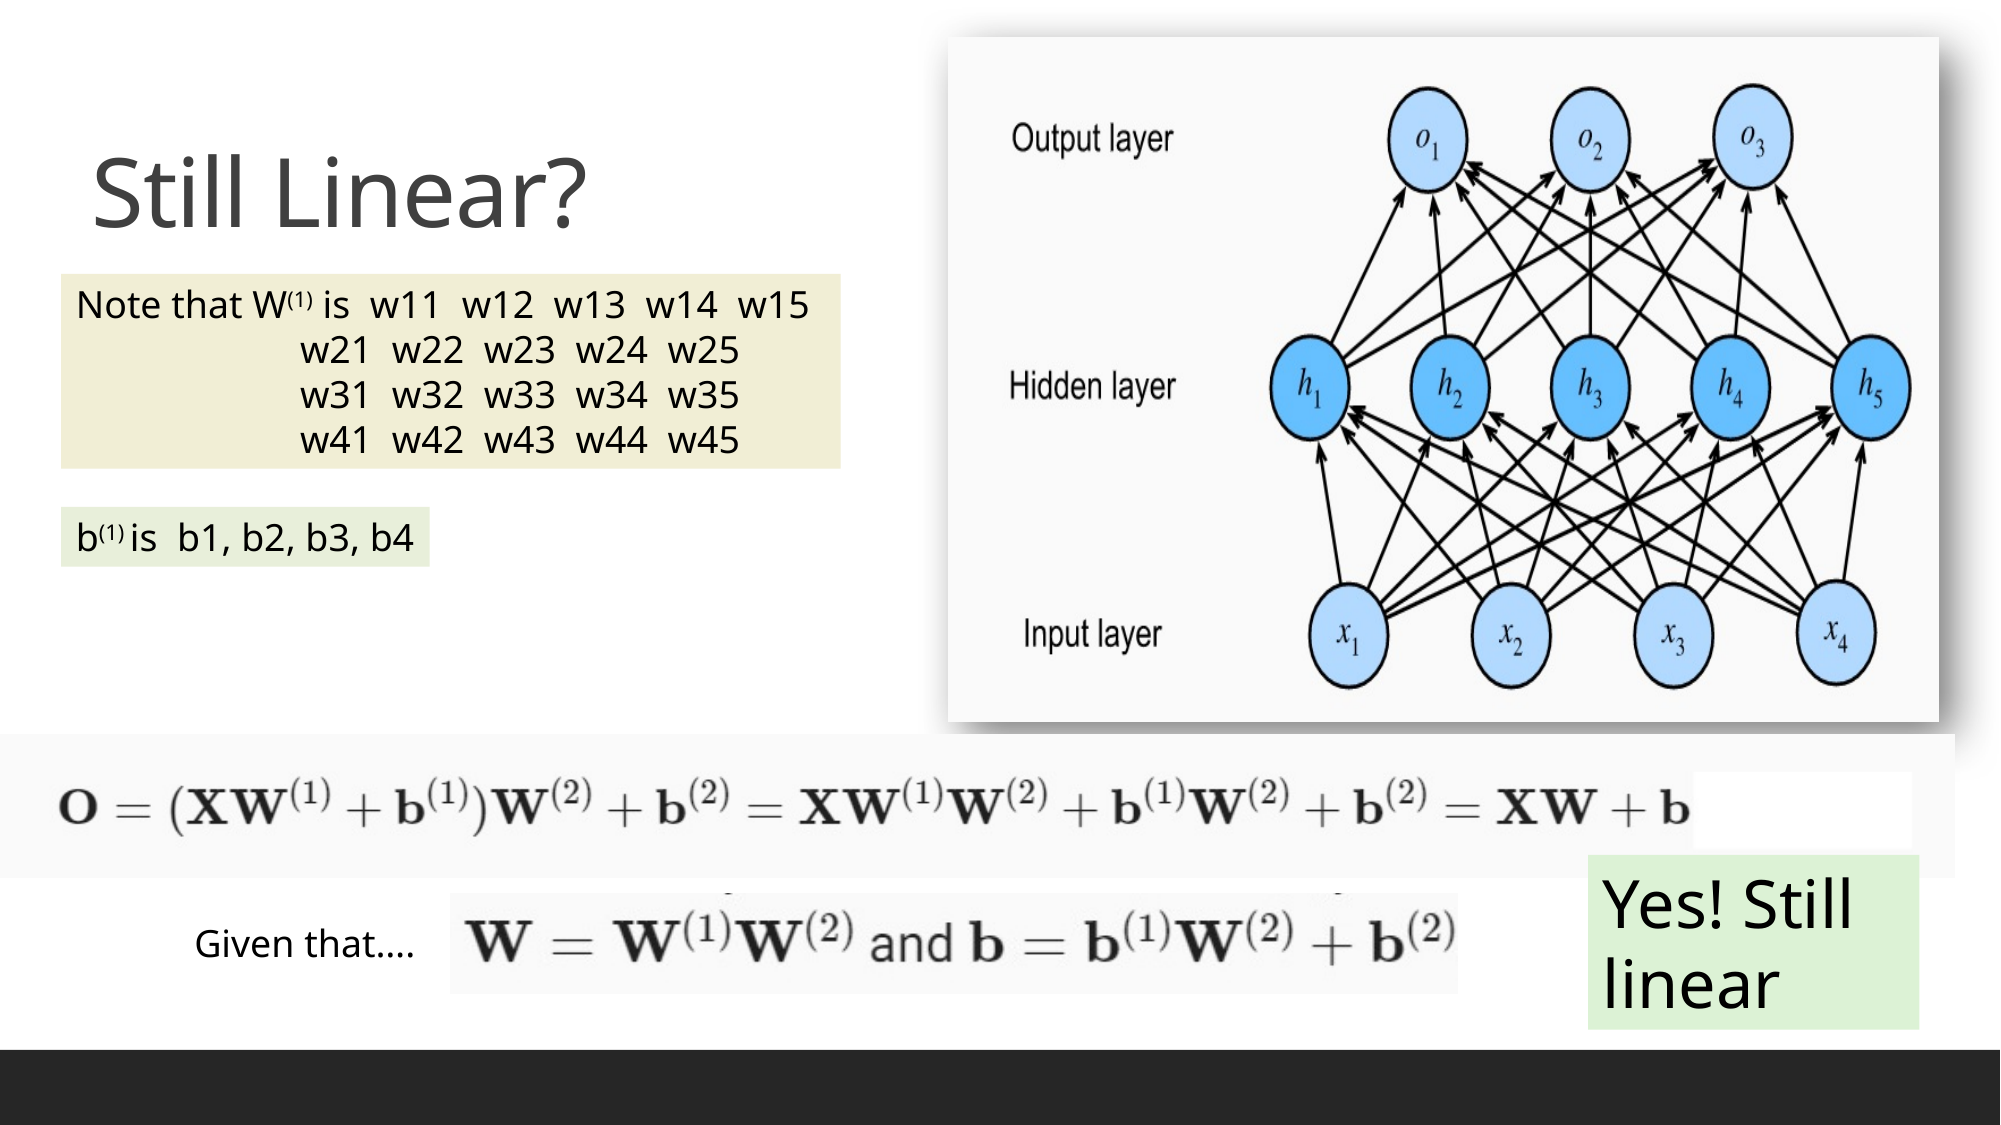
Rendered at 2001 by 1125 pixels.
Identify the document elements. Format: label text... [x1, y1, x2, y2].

text_box [0, 1049, 2000, 1125]
text_box Yes! Still linear [1588, 889, 1920, 1030]
picture [0, 734, 1956, 879]
text_box Given that…. [179, 912, 431, 973]
text_box b(1) is b1, b2, b3, b4 [61, 506, 430, 567]
picture [450, 892, 1459, 994]
text_box Note that W(1) is w11 w12 w13 w14 w15 w21 w22 w23 w24 w25 w31 w32 w33 w34 w35 w41 w42 w43 w44 w45 [61, 273, 841, 469]
text_box [0, 0, 2000, 1049]
picture [947, 37, 1940, 723]
title Still Linear? [76, 58, 800, 256]
